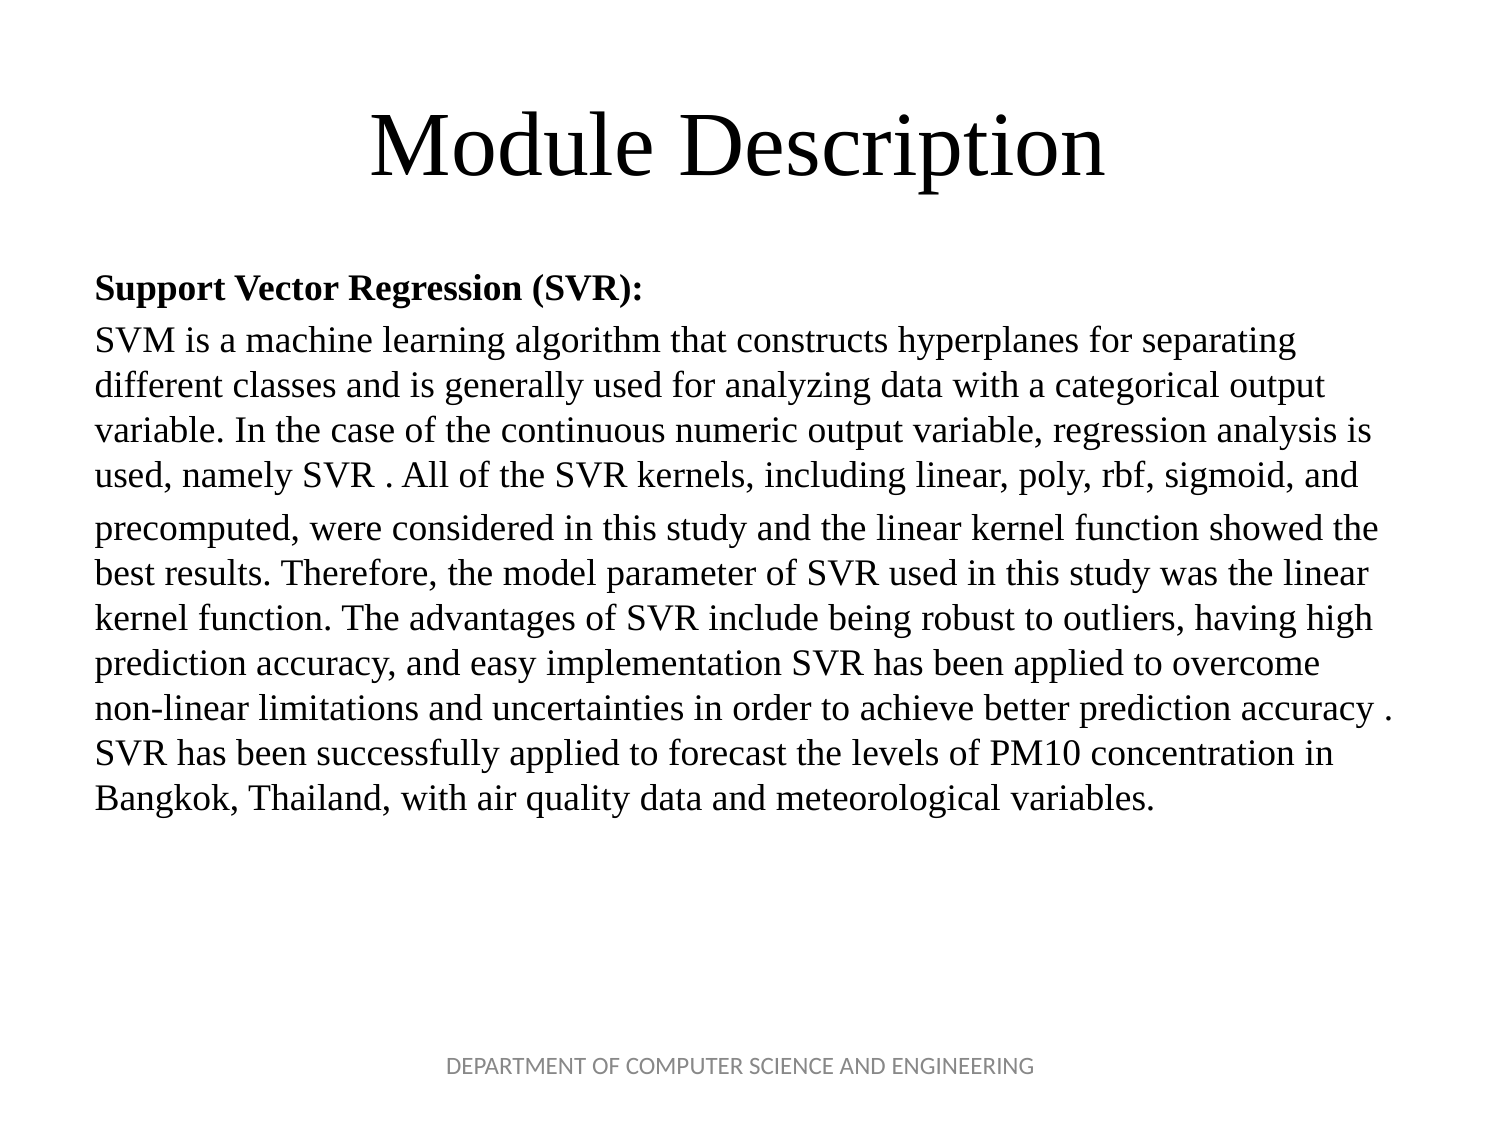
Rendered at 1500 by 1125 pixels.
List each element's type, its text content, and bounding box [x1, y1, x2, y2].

footer DEPARTMENT OF COMPUTER SCIENCE AND ENGINEERING [62, 1042, 1425, 1088]
list Support Vector Regression (SVR): SVM is a machine learning algorithm that constructs hyperplanes for separating different classes and is generally used for analyzing data with a categorical output variable. In the case of the continuous numeric output variable, regression analysis is used, namely SVR . All of the SVR kernels, including linear, poly, rbf, sigmoid, and precomputed, were considered in this study and the linear kernel function showed the best results. Therefore, the model parameter of SVR used in this study was the linear kernel function. The advantages of SVR include being robust to outliers, having high prediction accuracy, and easy implementation SVR has been applied to overcome non-linear limitations and uncertainties in order to achieve better prediction accuracy . SVR has been successfully applied to forecast the levels of PM10 concentration in Bangkok, Thailand, with air quality data and meteorological variables. [60, 255, 1411, 998]
title Module Description [75, 45, 1425, 233]
